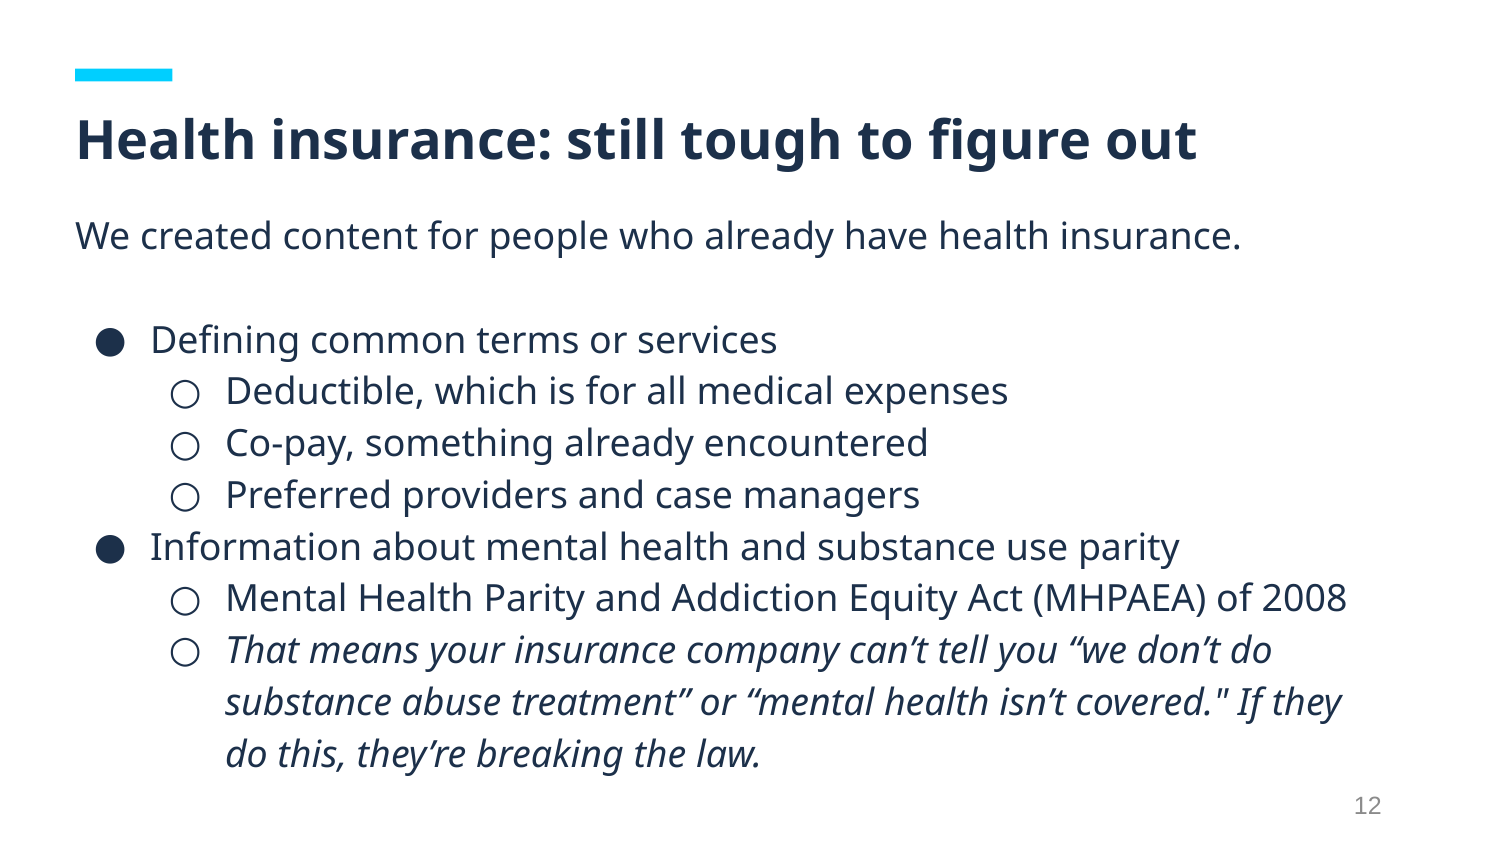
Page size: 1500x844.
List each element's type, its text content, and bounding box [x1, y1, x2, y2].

slide_number 12 [1059, 782, 1397, 828]
title Health insurance: still tough to figure out [75, 105, 1287, 205]
list We created content for people who already have health insurance. Defining common terms or services Deductible, which is for all medical expenses Co-pay, something already encountered Preferred providers and case managers Information about mental health and substance use parity Mental Health Parity and Addiction Equity Act (MHPAEA) of 2008 That means your insurance company can’t tell you “we don’t do substance abuse treatment” or “mental health isn’t covered." If they do this, they’re breaking the law. [75, 205, 1355, 780]
